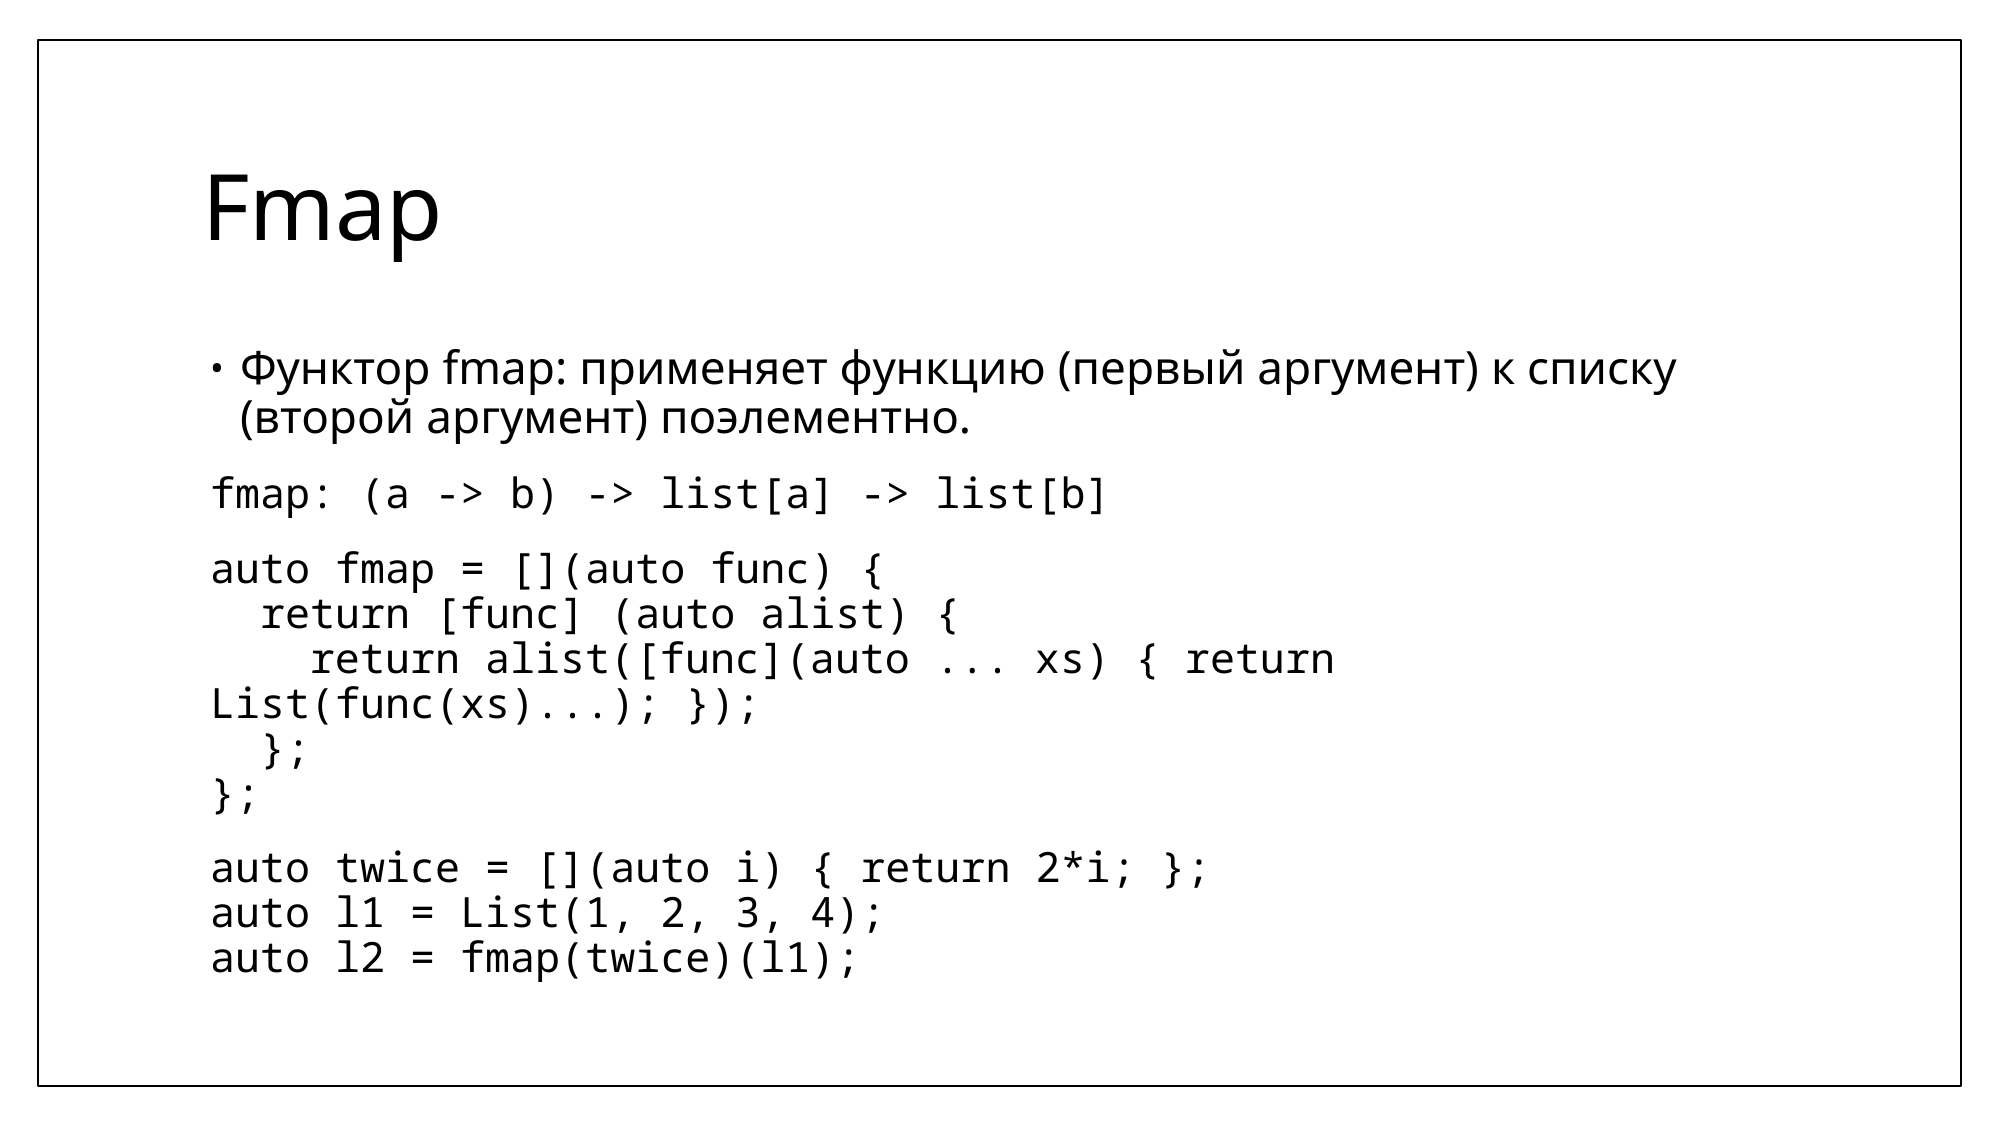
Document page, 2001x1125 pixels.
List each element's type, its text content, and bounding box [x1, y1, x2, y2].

title Fmap [187, 99, 1808, 323]
list Функтор fmap: применяет функцию (первый аргумент) к списку (второй аргумент) поэлементно. fmap: (a -> b) -> list[a] -> list[b] auto fmap = [](auto func) { return [func] (auto alist) { return alist([func](auto ... xs) { return List(func(xs)...); }); }; }; auto twice = [](auto i) { return 2*i; }; auto l1 = List(1, 2, 3, 4); auto l2 = fmap(twice)(l1); [187, 337, 1808, 1000]
